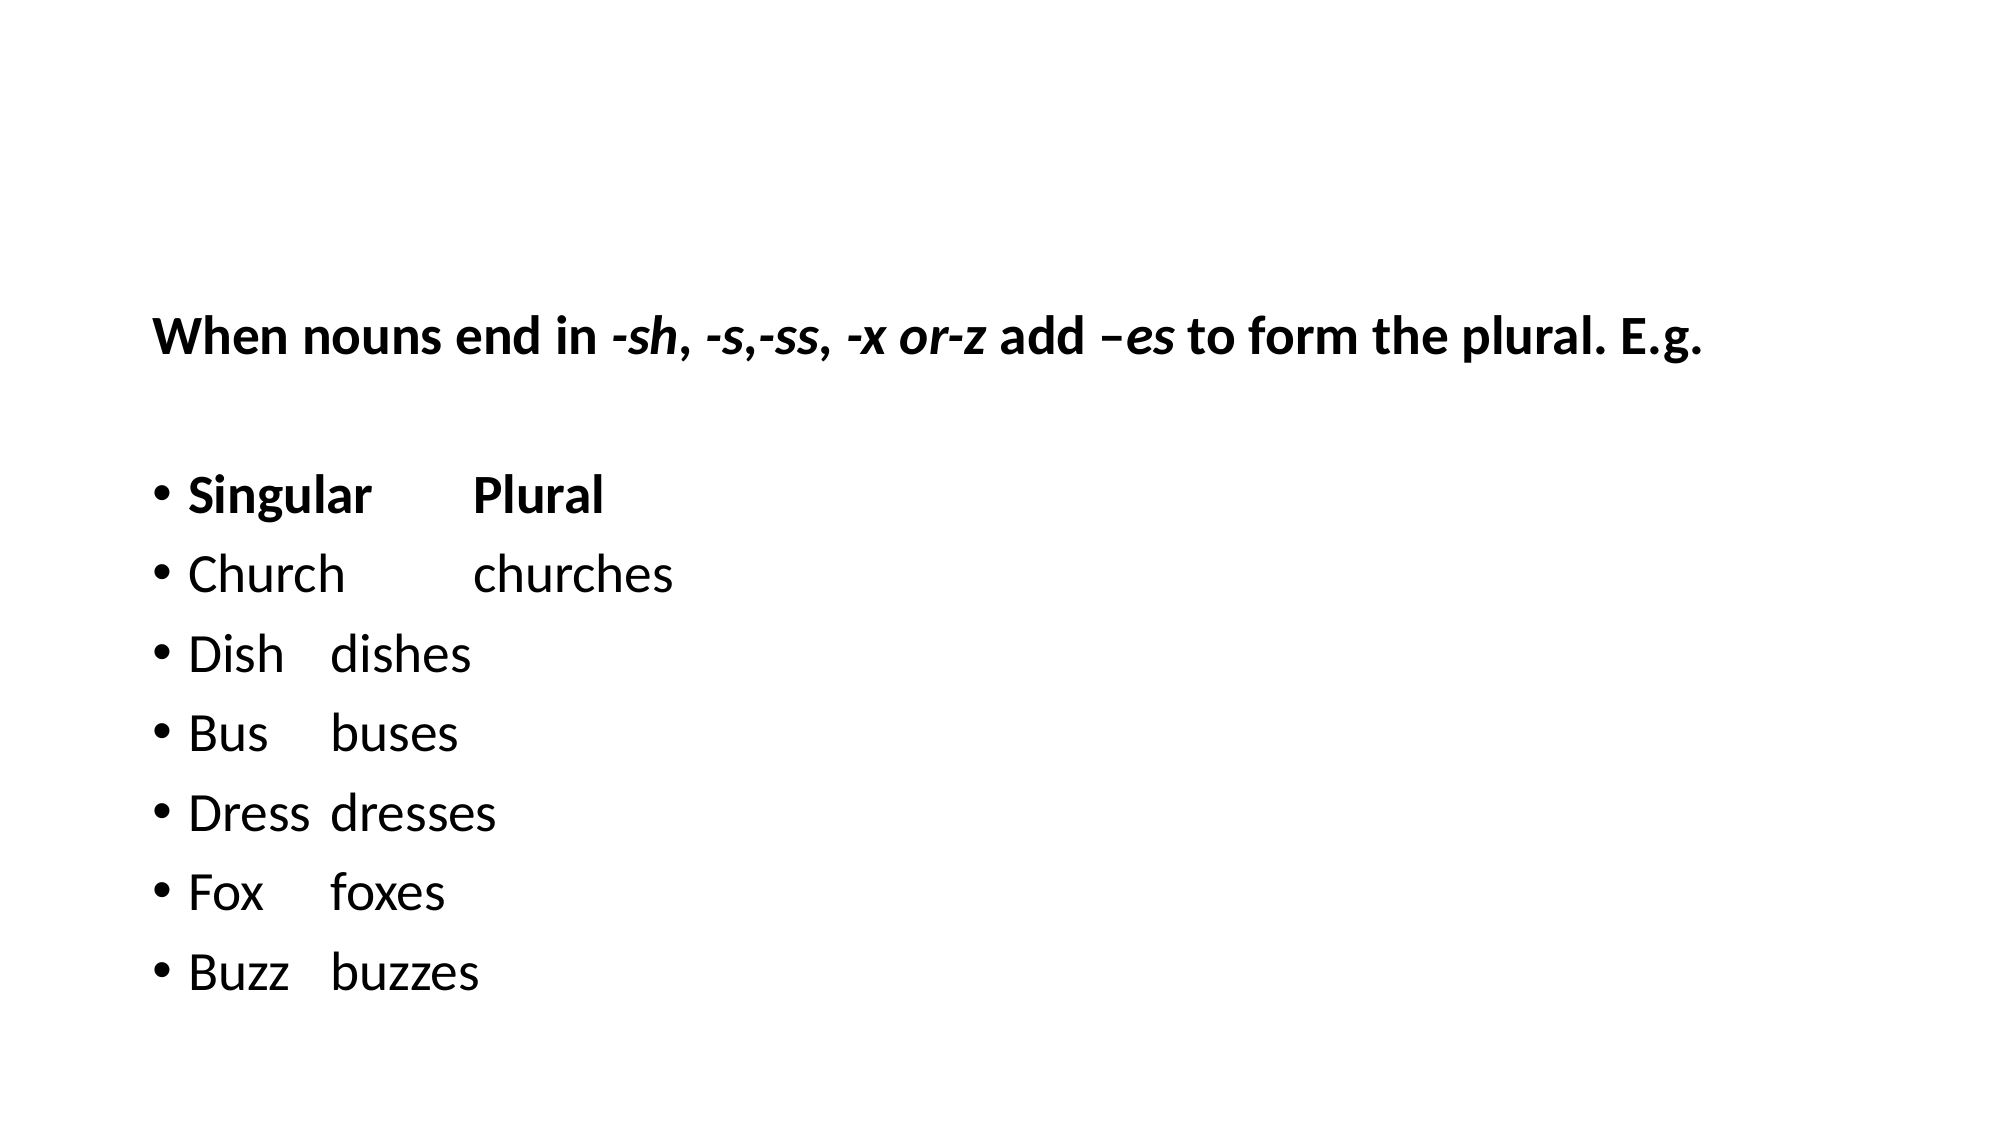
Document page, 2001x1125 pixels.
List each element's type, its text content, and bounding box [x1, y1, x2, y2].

list When nouns end in -sh, -s,-ss, -x or-z add –es to form the plural. E.g. Singular Plural Church churches Dish dishes Bus buses Dress dresses Fox foxes Buzz buzzes [137, 299, 1863, 1014]
